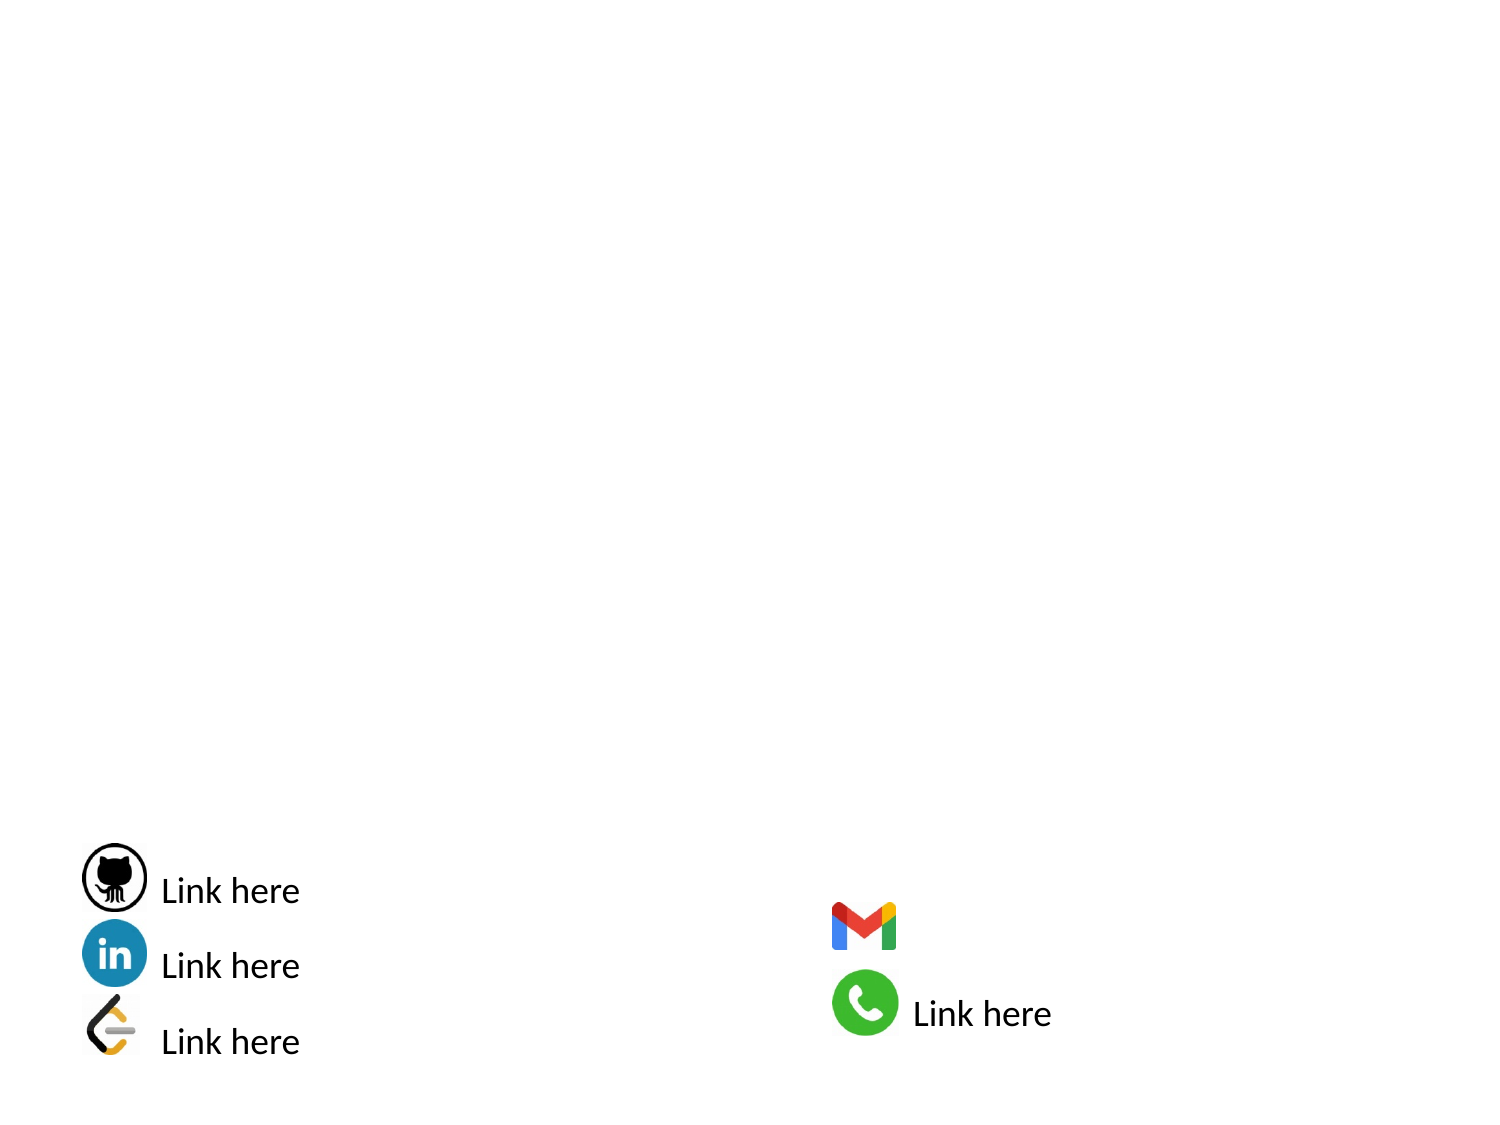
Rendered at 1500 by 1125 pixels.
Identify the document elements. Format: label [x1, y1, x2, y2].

text_box [831, 902, 1231, 1036]
text_box [81, 843, 469, 1055]
